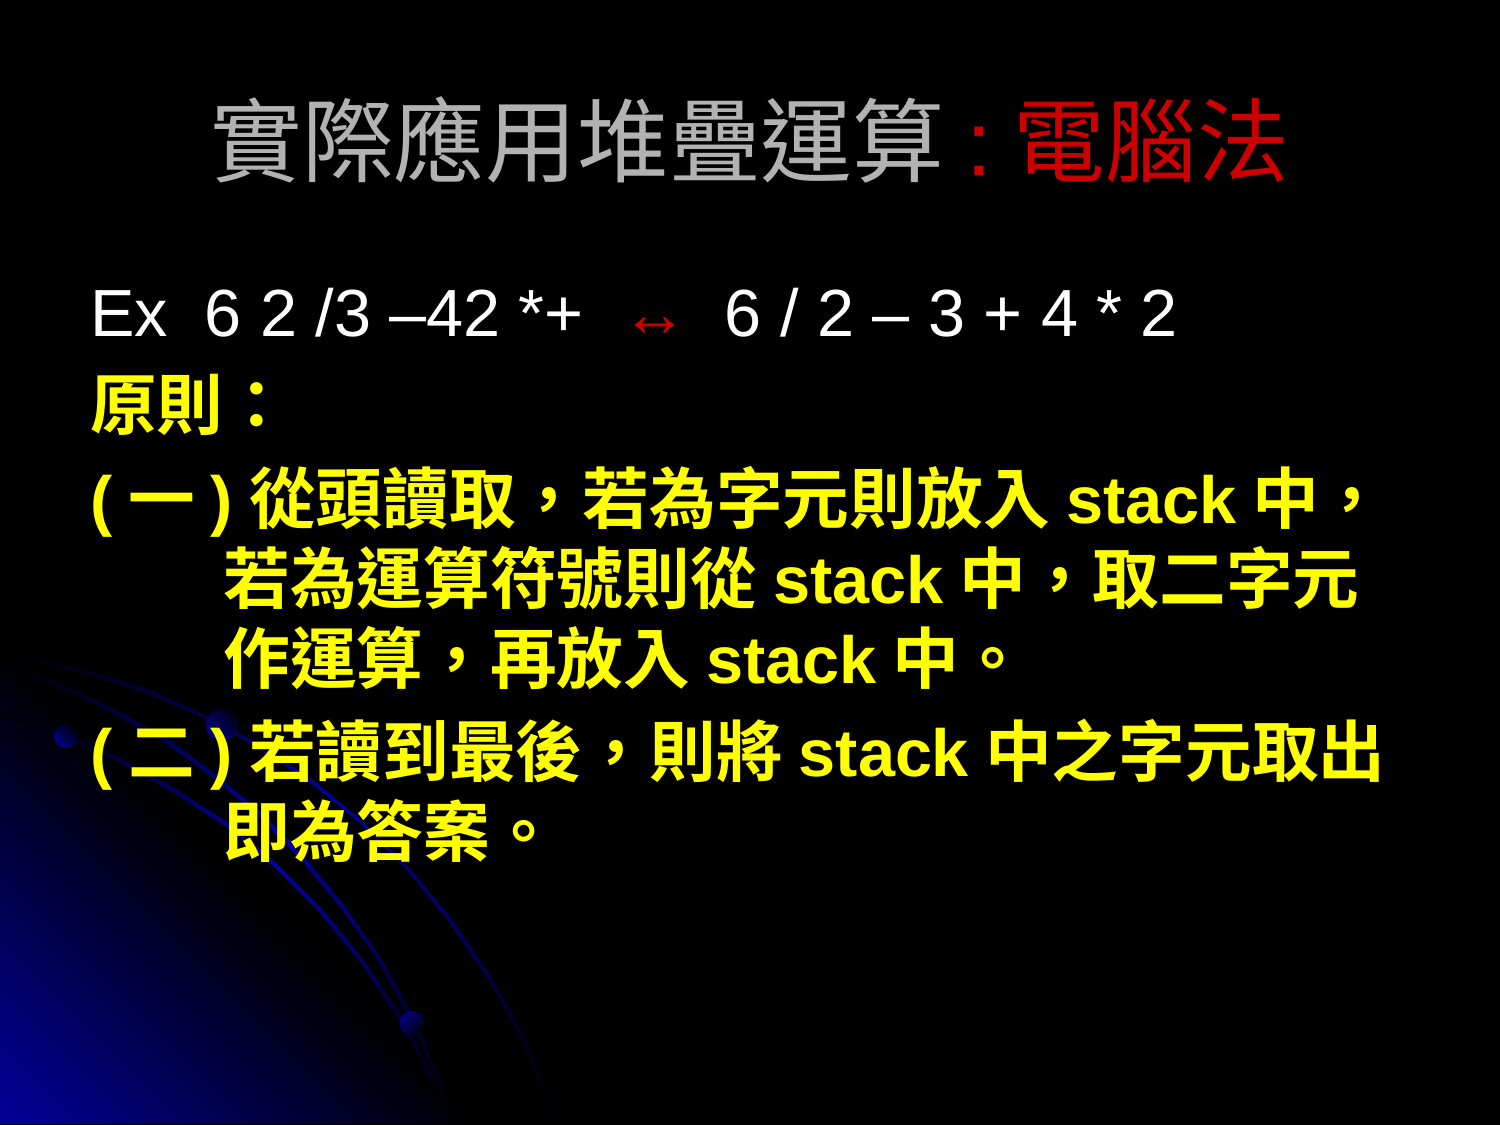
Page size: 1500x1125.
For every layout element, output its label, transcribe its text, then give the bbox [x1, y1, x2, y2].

title 實際應用堆疊運算:電腦法 [75, 45, 1425, 233]
list Ex 6 2 /3 –42 *+ ↔ 6 / 2 – 3 + 4 * 2 原則： (一)從頭讀取，若為字元則放入stack中，若為運算符號則從stack中，取二字元作運算，再放入stack中。 (二)若讀到最後，則將stack中之字元取出即為答案。 [75, 262, 1425, 1006]
